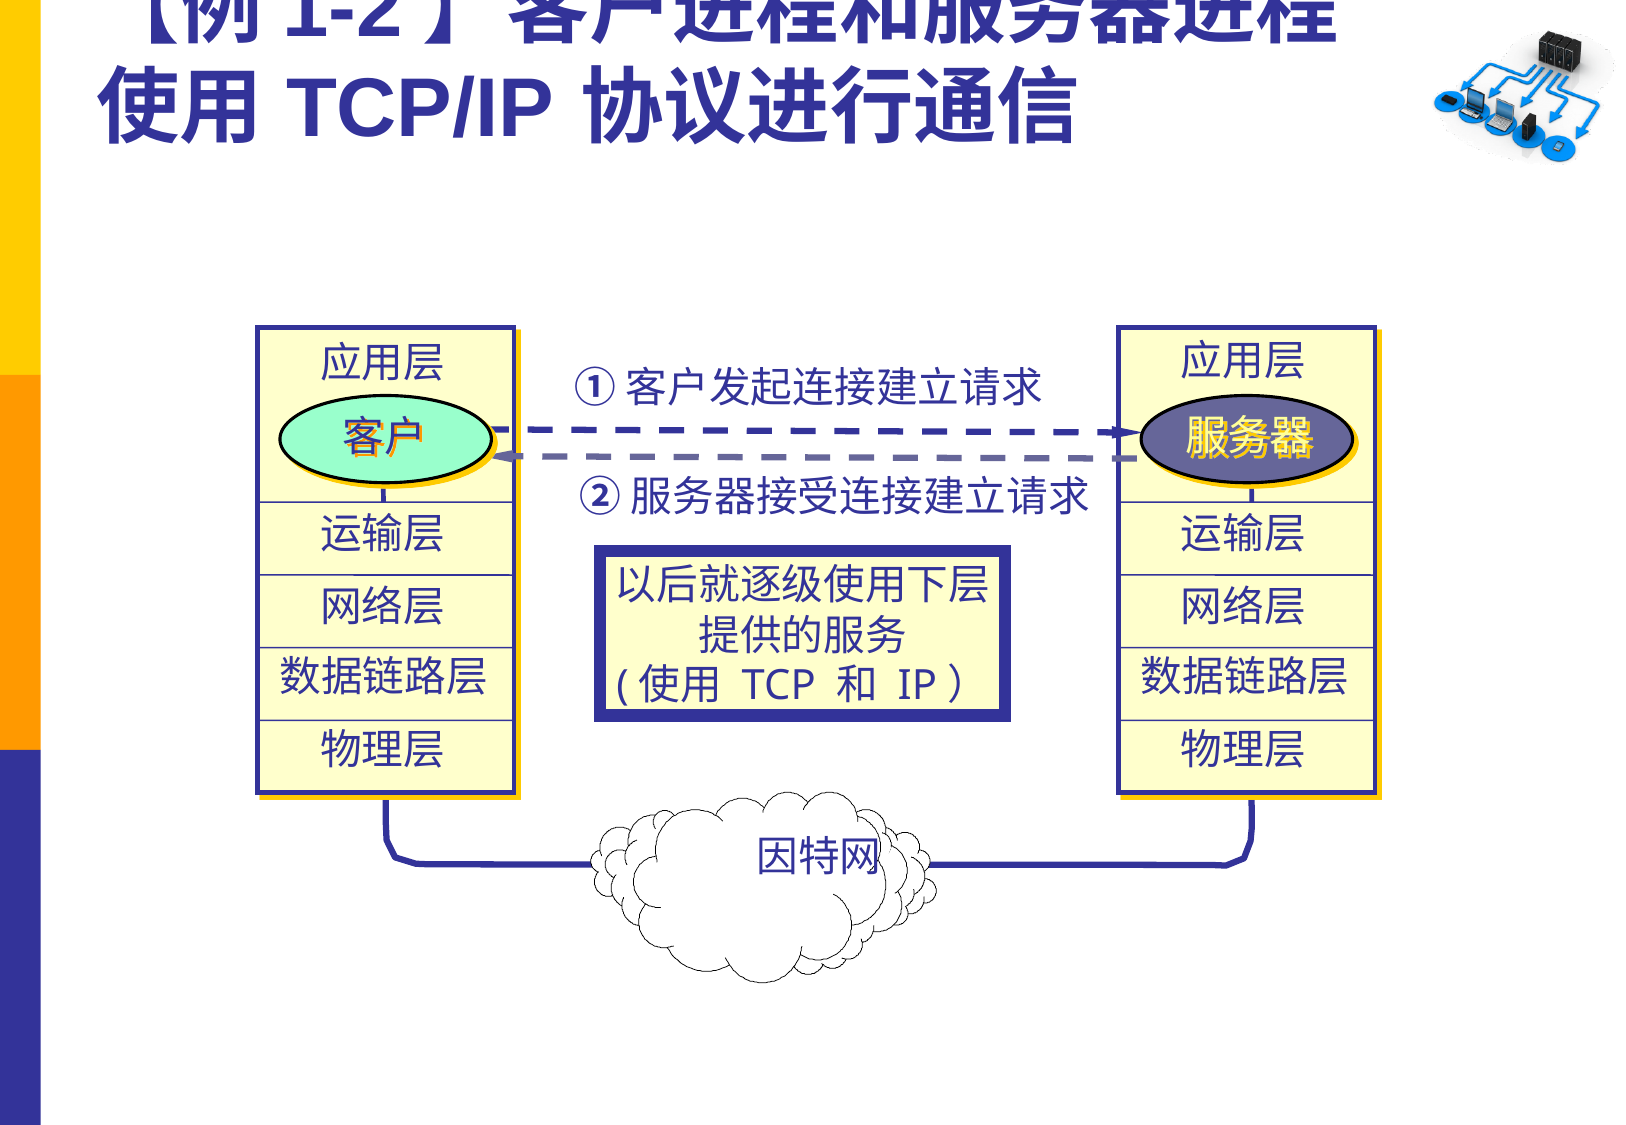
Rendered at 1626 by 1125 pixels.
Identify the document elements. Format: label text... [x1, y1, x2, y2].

text_box 运输层 [305, 499, 461, 565]
text_box [944, 792, 1252, 866]
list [585, 787, 941, 991]
text_box [1118, 721, 1376, 793]
text_box [385, 792, 581, 865]
text_box 运输层 [1166, 499, 1322, 565]
text_box 以后就逐级使用下层 提供的服务 (使用 TCP 和 IP） [600, 550, 1006, 716]
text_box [481, 455, 1138, 528]
text_box 数据链路层 [264, 642, 504, 647]
text_box 网络层 [305, 572, 461, 637]
picture [1431, 30, 1616, 165]
text_box 数据链路层 [264, 648, 504, 708]
text_box [257, 327, 514, 502]
text_box 数据链路层 [1126, 648, 1365, 708]
text_box 应用层 [1166, 326, 1322, 392]
text_box 物理层 [1166, 715, 1322, 780]
text_box 数据链路层 [1126, 642, 1365, 647]
text_box [1118, 503, 1376, 575]
text_box 网络层 [1166, 572, 1322, 637]
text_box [279, 395, 492, 483]
text_box [257, 648, 514, 720]
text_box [483, 353, 1144, 433]
title 【例1-2】客户进程和服务器进程 使用 TCP/IP 协议进行通信 [81, 30, 1569, 161]
text_box [1118, 575, 1376, 647]
text_box [257, 575, 514, 647]
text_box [1140, 395, 1353, 483]
text_box [1118, 327, 1376, 502]
text_box 物理层 [305, 715, 461, 780]
text_box [1118, 648, 1376, 720]
text_box [257, 503, 514, 575]
text_box [257, 721, 514, 793]
text_box 应用层 [305, 328, 461, 393]
